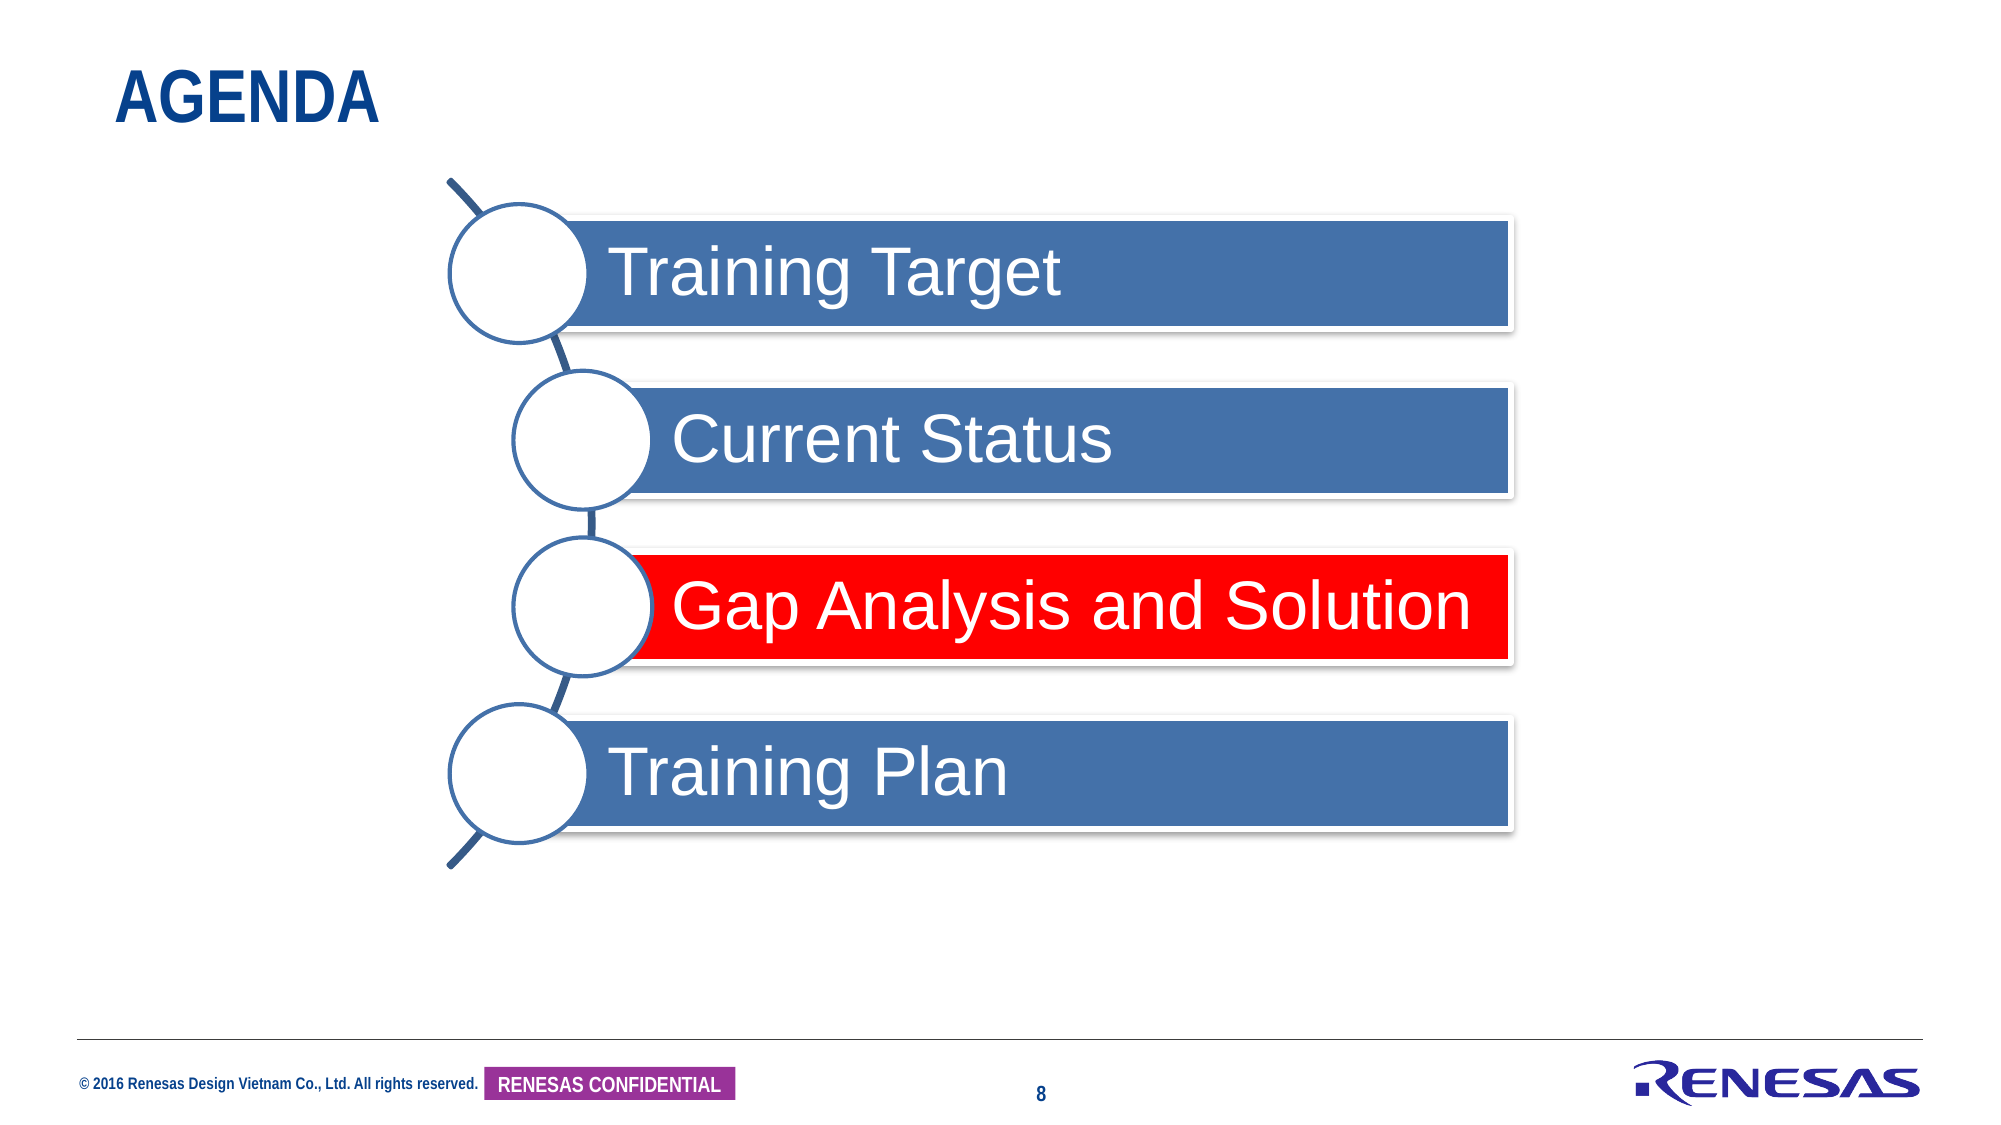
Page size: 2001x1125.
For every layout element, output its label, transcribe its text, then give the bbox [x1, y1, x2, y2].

slide_number 8 [972, 1079, 1047, 1106]
text_box Agenda [99, 49, 1587, 125]
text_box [437, 162, 1521, 885]
picture [1631, 1058, 1923, 1108]
